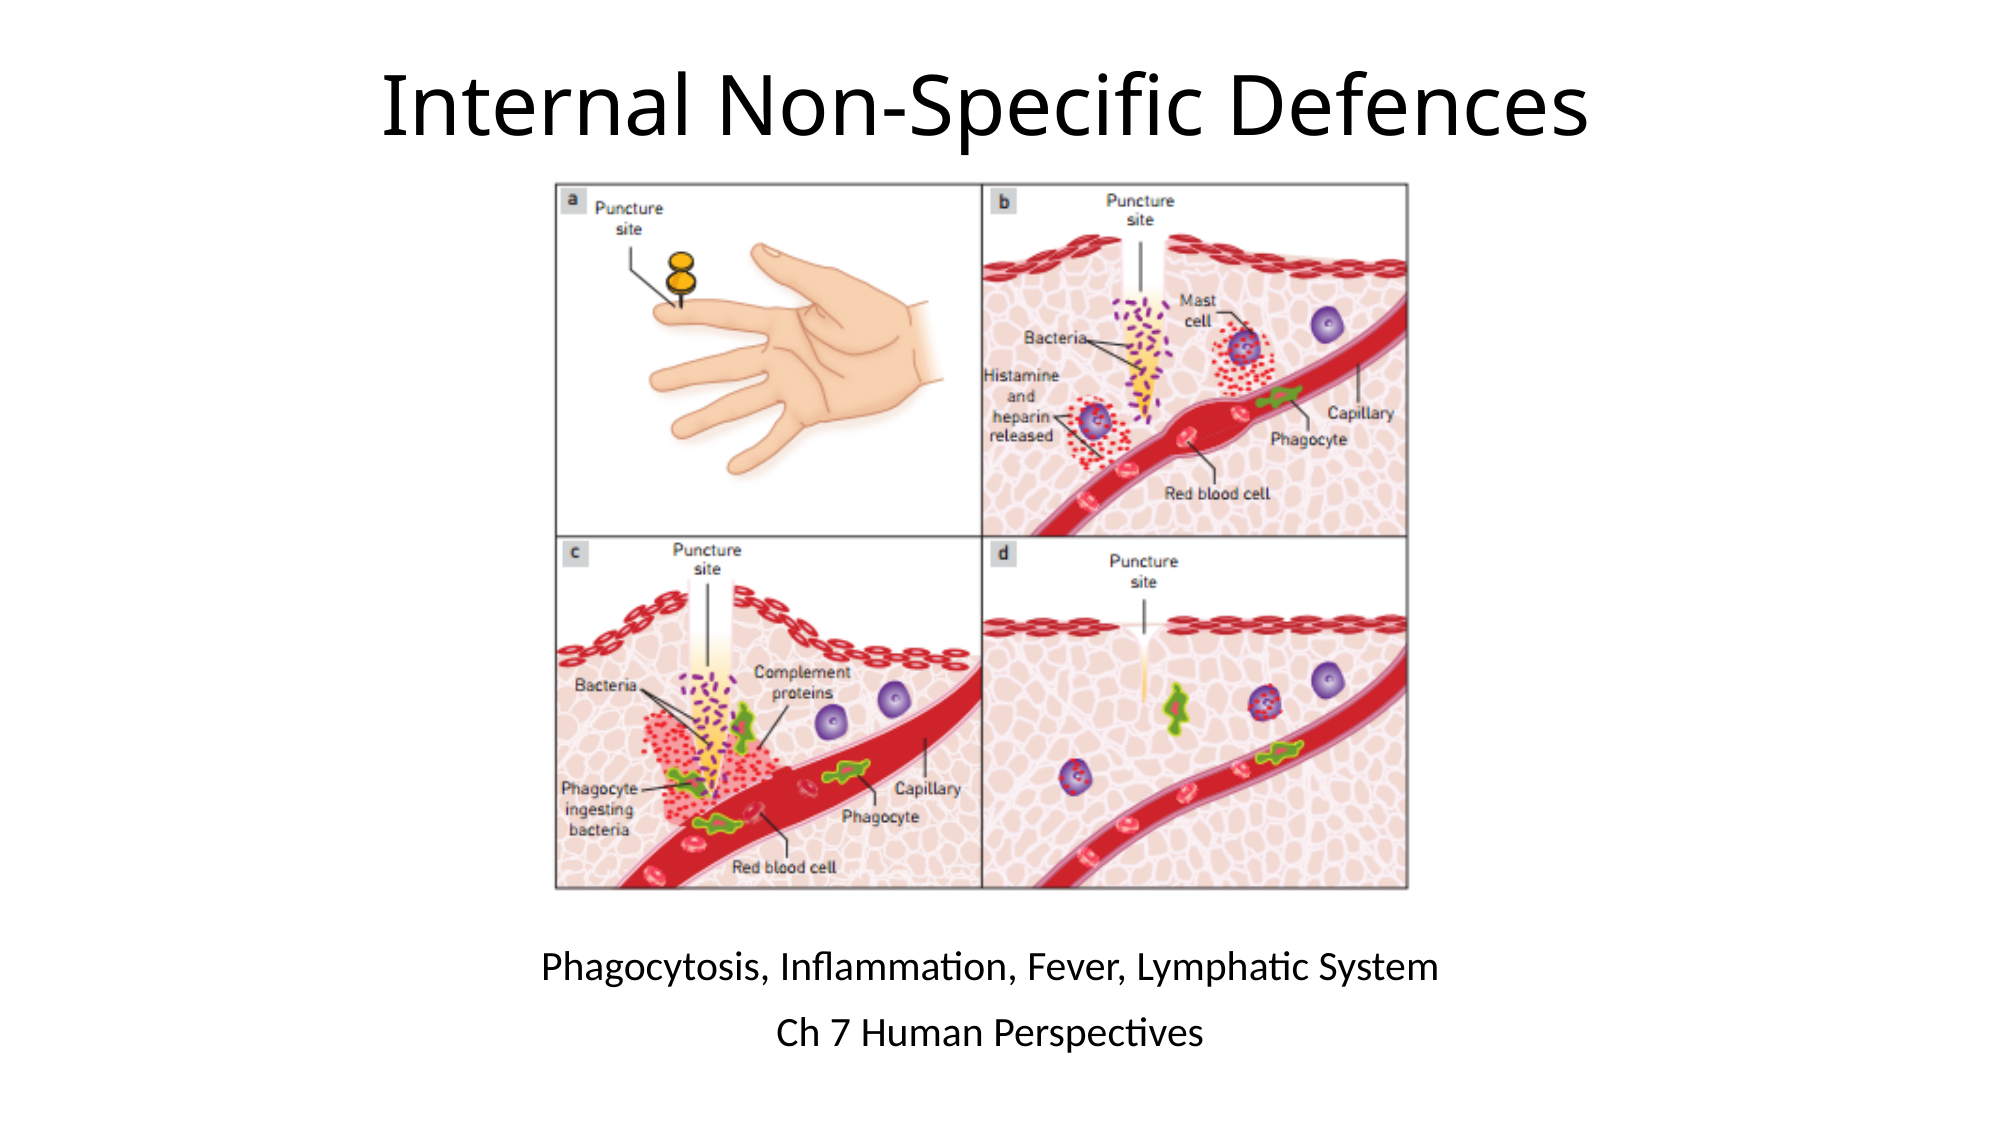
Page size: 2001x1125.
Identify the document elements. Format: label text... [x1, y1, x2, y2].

subtitle Phagocytosis, Inflammation, Fever, Lymphatic System Ch 7 Human Perspectives [465, 936, 1516, 1088]
picture [548, 177, 1417, 898]
title Internal Non-Specific Defences [0, 54, 1973, 161]
